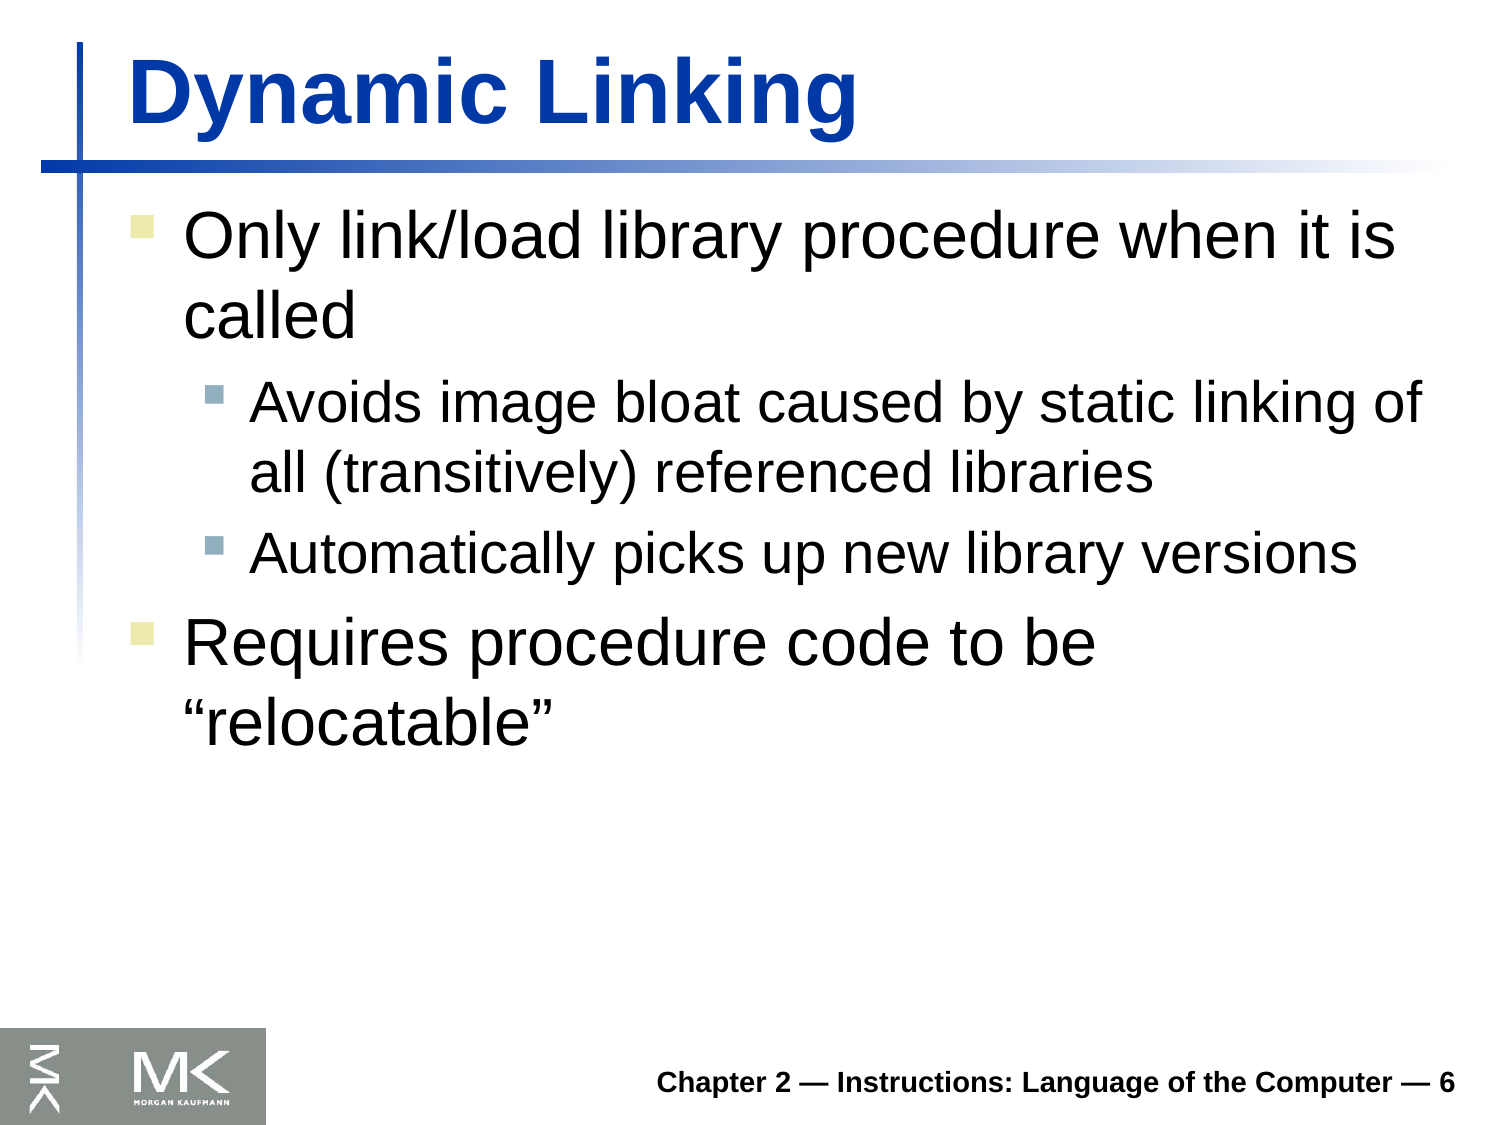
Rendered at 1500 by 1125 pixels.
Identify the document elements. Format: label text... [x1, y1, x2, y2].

picture [0, 1028, 266, 1125]
footer Chapter 2 — Instructions: Language of the Computer — 6 [277, 1046, 1471, 1106]
list Only link/load library procedure when it is called Avoids image bloat caused by static linking of all (transitively) referenced libraries Automatically picks up new library versions Requires procedure code to be “relocatable” [112, 184, 1469, 1024]
title Dynamic Linking [112, 23, 1468, 149]
